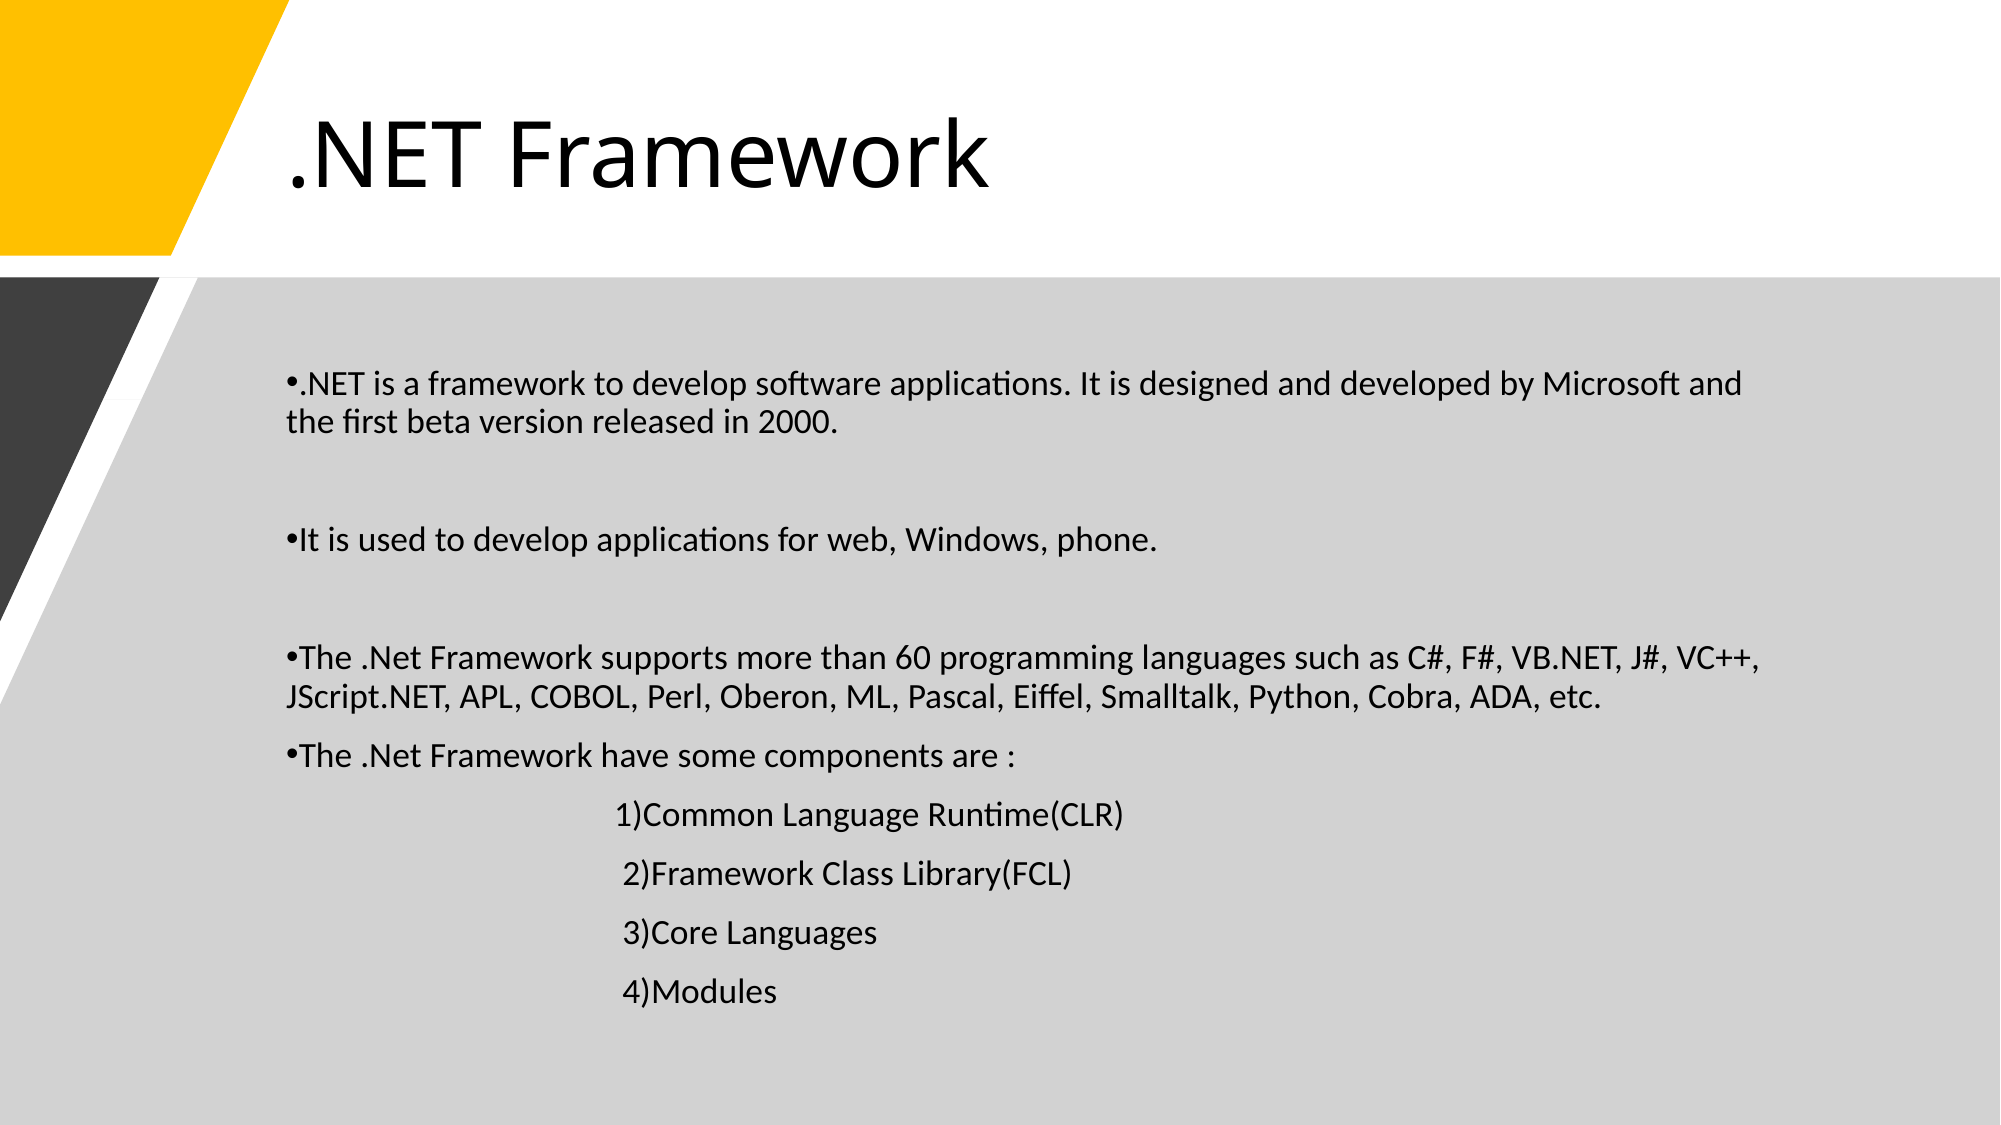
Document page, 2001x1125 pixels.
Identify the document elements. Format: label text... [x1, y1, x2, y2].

subtitle .NET is a framework to develop software applications. It is designed and developed by Microsoft and the first beta version released in 2000. It is used to develop applications for web, Windows, phone. The .Net Framework supports more than 60 programming languages such as C#, F#, VB.NET, J#, VC++, JScript.NET, APL, COBOL, Perl, Oberon, ML, Pascal, Eiffel, Smalltalk, Python, Cobra, ADA, etc. The .Net Framework have some components are : 1)Common Language Runtime(CLR) 2)Framework Class Library(FCL) 3)Core Languages 4)Modules [271, 356, 1808, 1020]
text_box [0, 276, 2000, 1125]
text_box [0, 0, 291, 257]
title .NET Framework [271, 60, 1808, 255]
text_box [0, 276, 162, 622]
